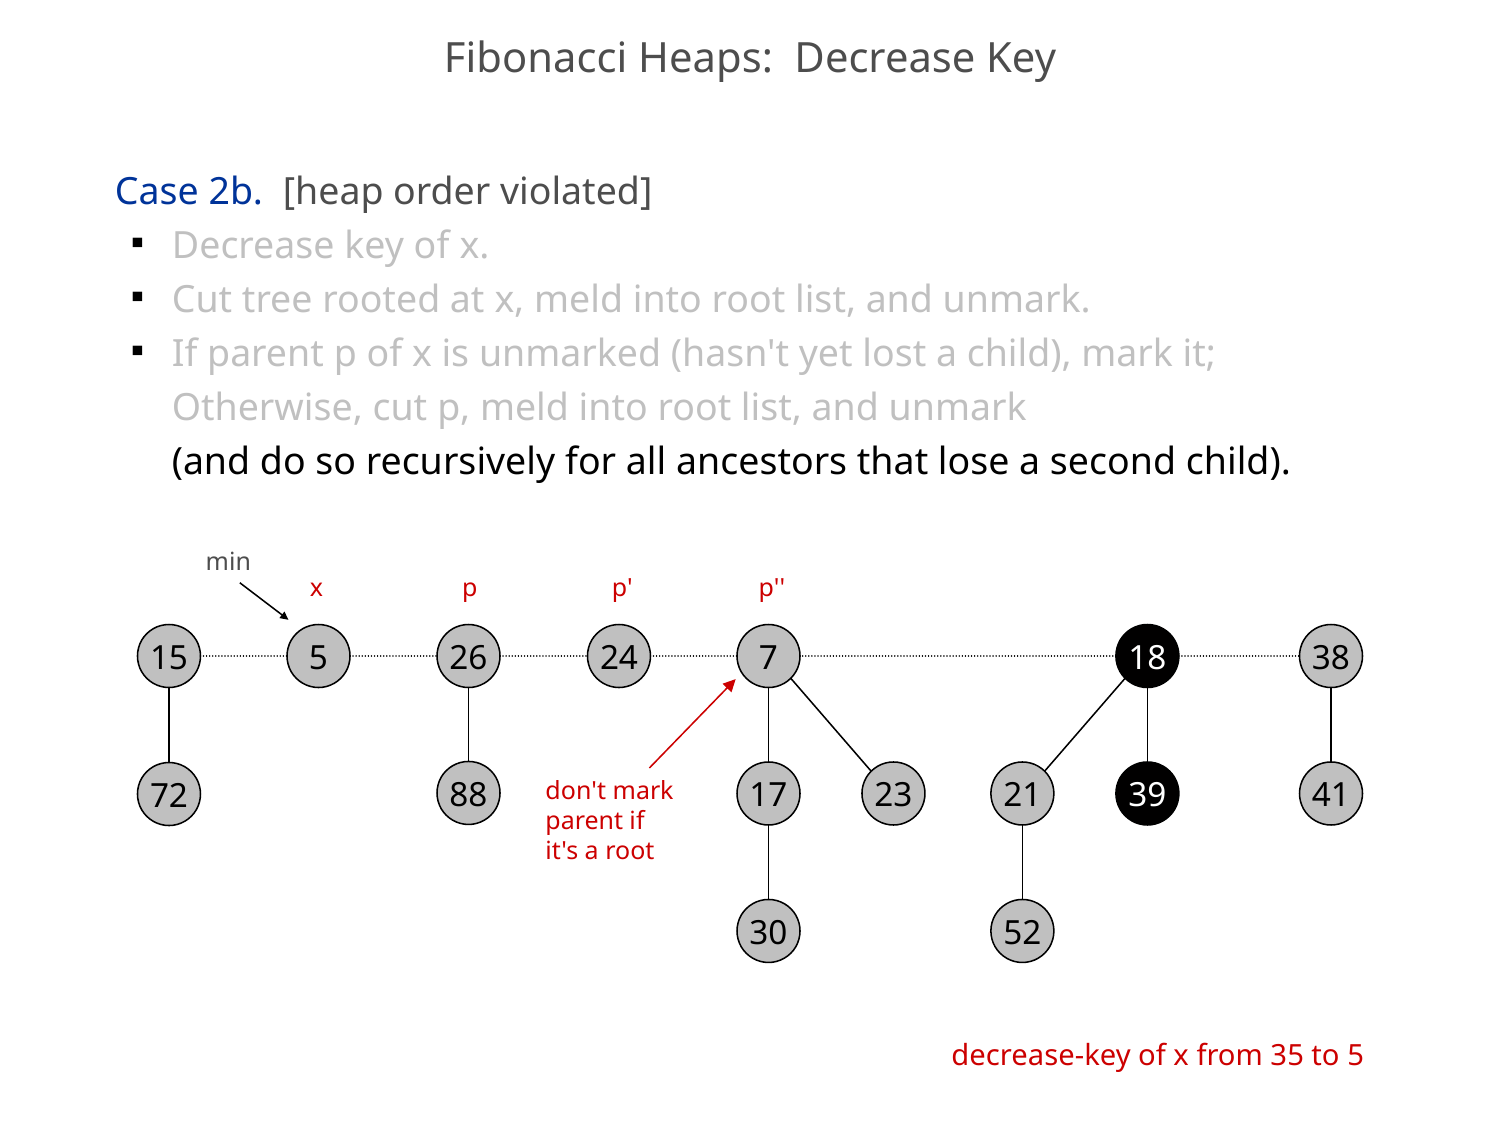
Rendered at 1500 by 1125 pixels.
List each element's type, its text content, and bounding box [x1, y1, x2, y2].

text_box 38 [1299, 624, 1363, 688]
text_box 23 [861, 761, 925, 826]
text_box 52 [990, 899, 1054, 963]
text_box don't mark parent if it's a root [530, 767, 689, 873]
text_box 17 [737, 762, 801, 825]
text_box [790, 678, 871, 771]
text_box 15 [137, 624, 201, 688]
text_box 5 [287, 624, 350, 688]
text_box [239, 582, 289, 620]
text_box 7 [737, 624, 800, 688]
text_box 39 [1115, 762, 1179, 826]
text_box 24 [587, 657, 651, 688]
text_box 21 [990, 761, 1054, 825]
text_box 30 [737, 899, 801, 963]
text_box [649, 679, 736, 769]
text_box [1044, 678, 1125, 771]
text_box p'' [743, 563, 801, 609]
text_box 88 [437, 761, 501, 825]
text_box x [294, 563, 339, 609]
text_box min [190, 537, 267, 583]
text_box 26 [437, 624, 500, 688]
text_box p [446, 563, 493, 609]
text_box p' [596, 563, 649, 609]
text_box 41 [1299, 762, 1363, 826]
text_box 72 [137, 762, 201, 826]
title Fibonacci Heaps: Decrease Key [0, 24, 1500, 100]
list Case 2b. [heap order violated] Decrease key of x. Cut tree rooted at x, meld into root list, and unmark. If parent p of x is unmarked (hasn't yet lost a child), mark it; Otherwise, cut p, meld into root list, and unmark (and do so recursively for all ancestors that lose a second child). [99, 149, 1425, 1038]
text_box decrease-key of x from 35 to 5 [936, 1029, 1380, 1079]
text_box 18 [1115, 624, 1179, 688]
text_box 24 [587, 624, 651, 655]
